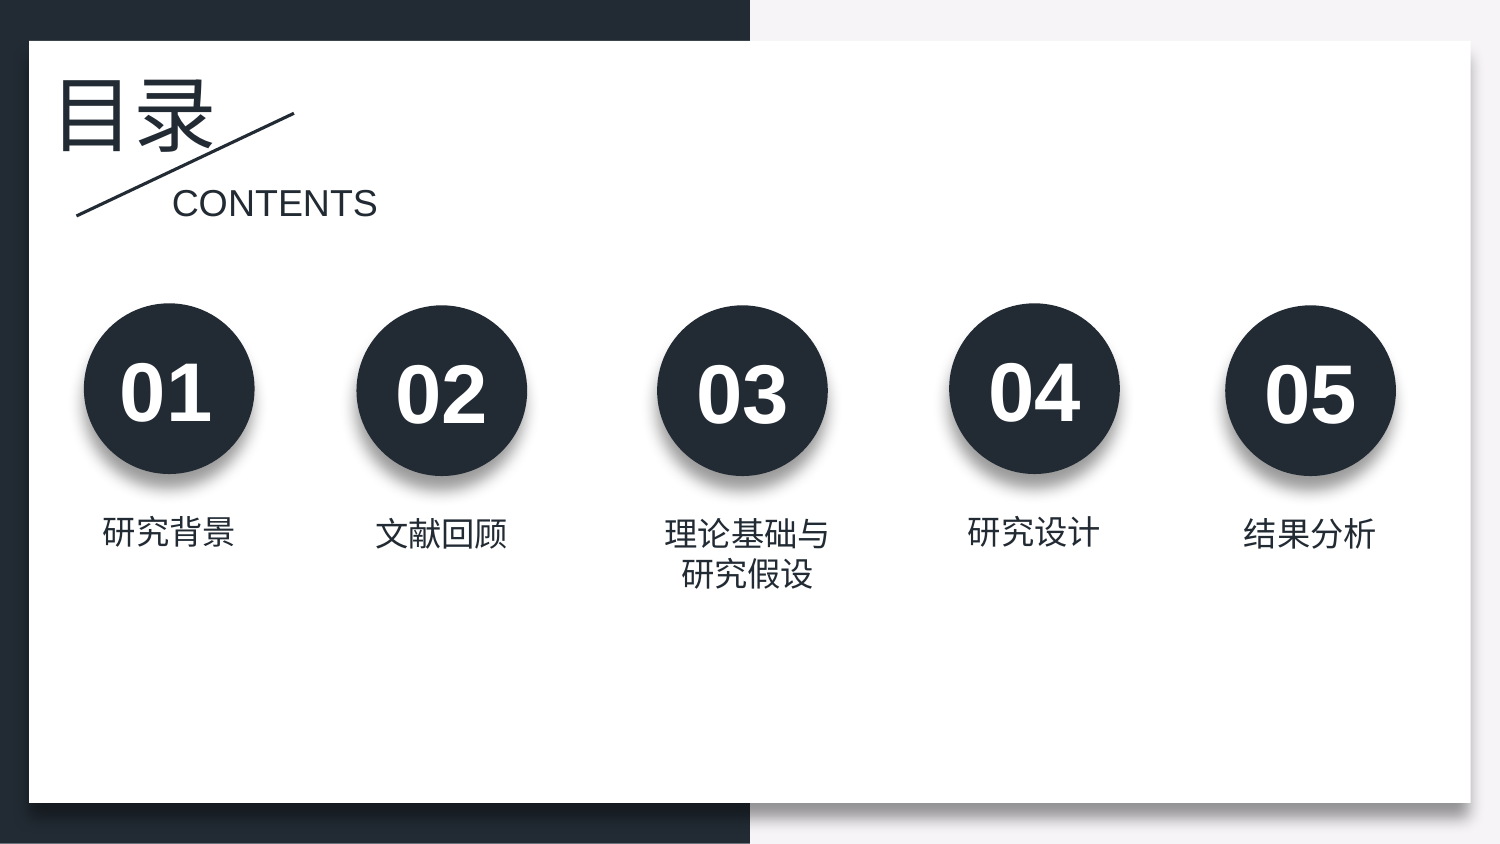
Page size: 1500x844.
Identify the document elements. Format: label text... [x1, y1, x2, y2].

text_box 结果分析 [1229, 505, 1392, 561]
text_box 04 [973, 330, 1096, 446]
text_box CONTENTS [157, 171, 394, 231]
text_box 文献回顾 [360, 505, 523, 561]
text_box [1224, 304, 1397, 478]
text_box [82, 302, 256, 476]
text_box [76, 113, 294, 216]
text_box 理论基础与研究假设 [638, 505, 858, 601]
text_box 01 [104, 330, 228, 446]
text_box [355, 304, 529, 478]
text_box 03 [681, 332, 804, 448]
text_box 02 [380, 332, 503, 448]
text_box 目录 [35, 55, 232, 170]
text_box 研究设计 [953, 503, 1116, 559]
text_box 05 [1249, 332, 1372, 448]
text_box [948, 302, 1121, 476]
text_box [656, 304, 829, 478]
text_box 研究背景 [87, 503, 251, 559]
